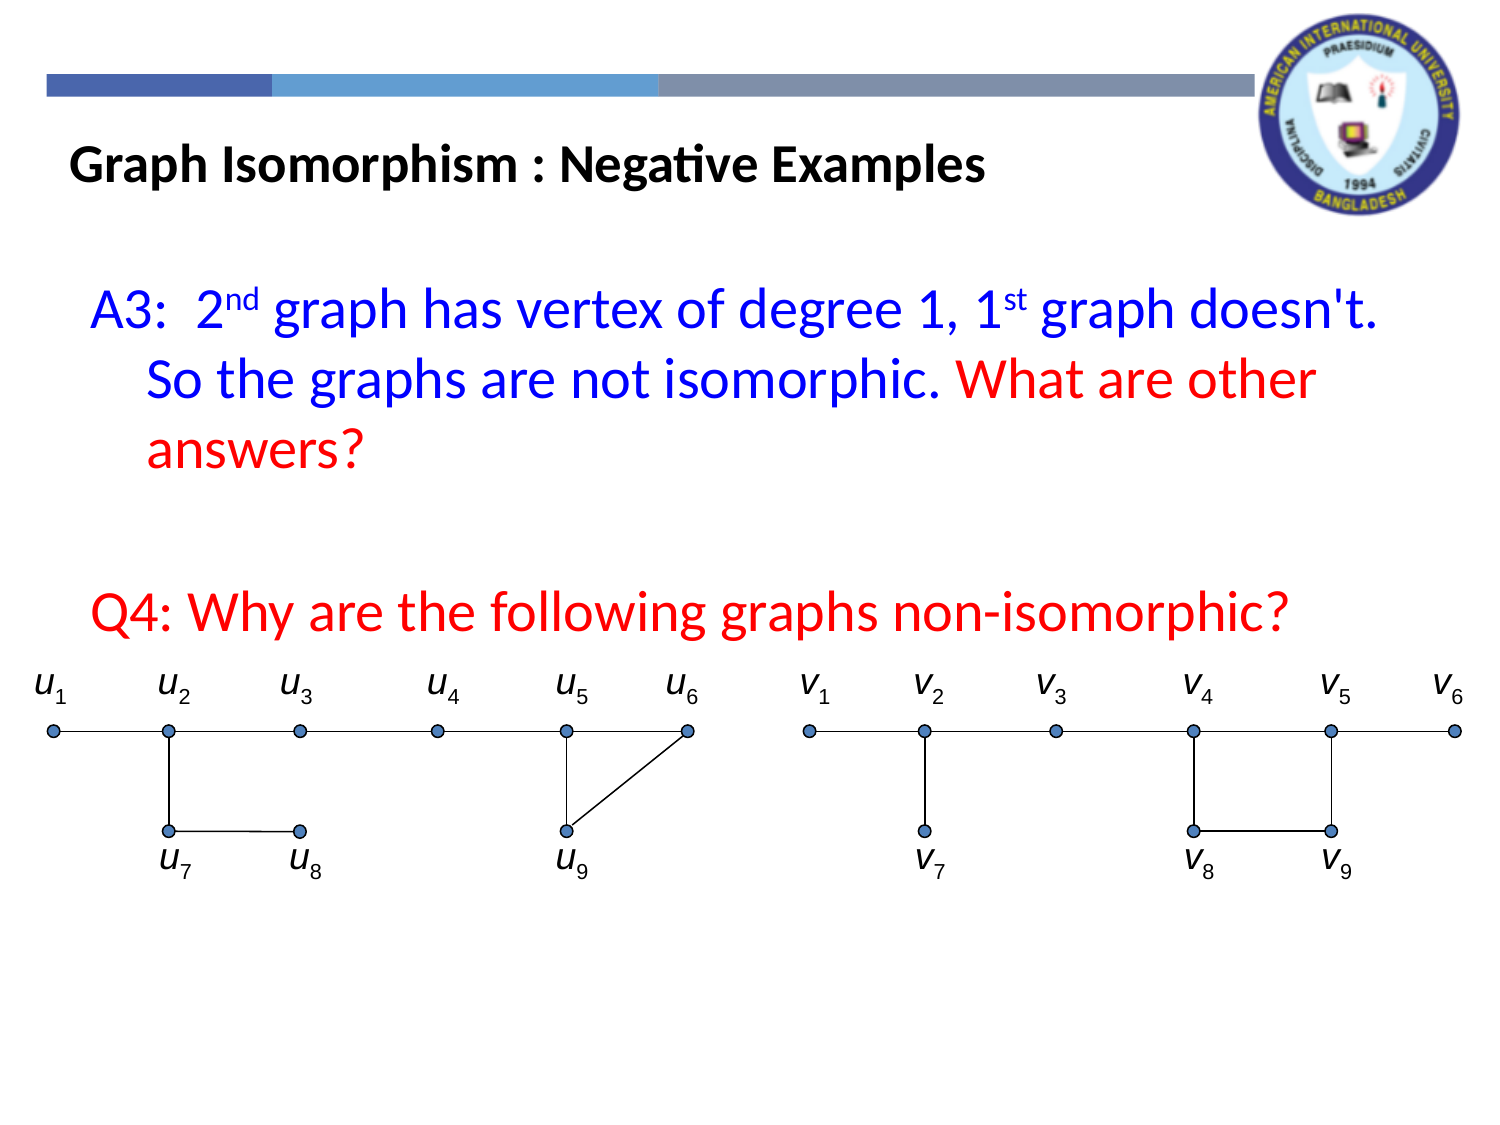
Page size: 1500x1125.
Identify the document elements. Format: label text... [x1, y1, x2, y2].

text_box Graph Isomorphism : Negative Examples [55, 119, 1129, 201]
text_box v1 [784, 649, 846, 716]
text_box [431, 724, 444, 738]
text_box u4 [412, 649, 475, 716]
text_box [681, 724, 694, 738]
text_box [803, 724, 815, 738]
text_box u5 [540, 649, 604, 716]
text_box v6 [1417, 649, 1479, 716]
text_box [47, 724, 59, 738]
text_box u8 [274, 824, 337, 891]
text_box u7 [144, 824, 207, 891]
text_box [1449, 724, 1462, 738]
text_box v2 [898, 649, 960, 716]
text_box [560, 724, 572, 732]
text_box v3 [1021, 649, 1098, 716]
text_box [918, 724, 931, 735]
text_box [162, 724, 175, 735]
text_box u9 [540, 824, 604, 891]
text_box v8 [1168, 824, 1230, 891]
text_box v4 [1167, 649, 1229, 716]
text_box v9 [1306, 824, 1367, 891]
text_box [294, 724, 306, 738]
text_box v5 [1305, 649, 1366, 716]
text_box A3: 2nd graph has vertex of degree 1, 1st graph doesn't. So the graphs are not isomorphic. What are other answers? Q4: Why are the following graphs non-isomorphic? [74, 262, 1425, 1005]
text_box [1187, 724, 1200, 734]
text_box [1050, 724, 1062, 738]
text_box u3 [265, 649, 342, 716]
text_box u2 [143, 649, 206, 716]
text_box u1 [19, 649, 82, 716]
text_box [1325, 724, 1337, 735]
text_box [571, 735, 684, 826]
text_box v7 [899, 824, 961, 891]
text_box u6 [650, 649, 714, 716]
picture [1254, 9, 1465, 221]
